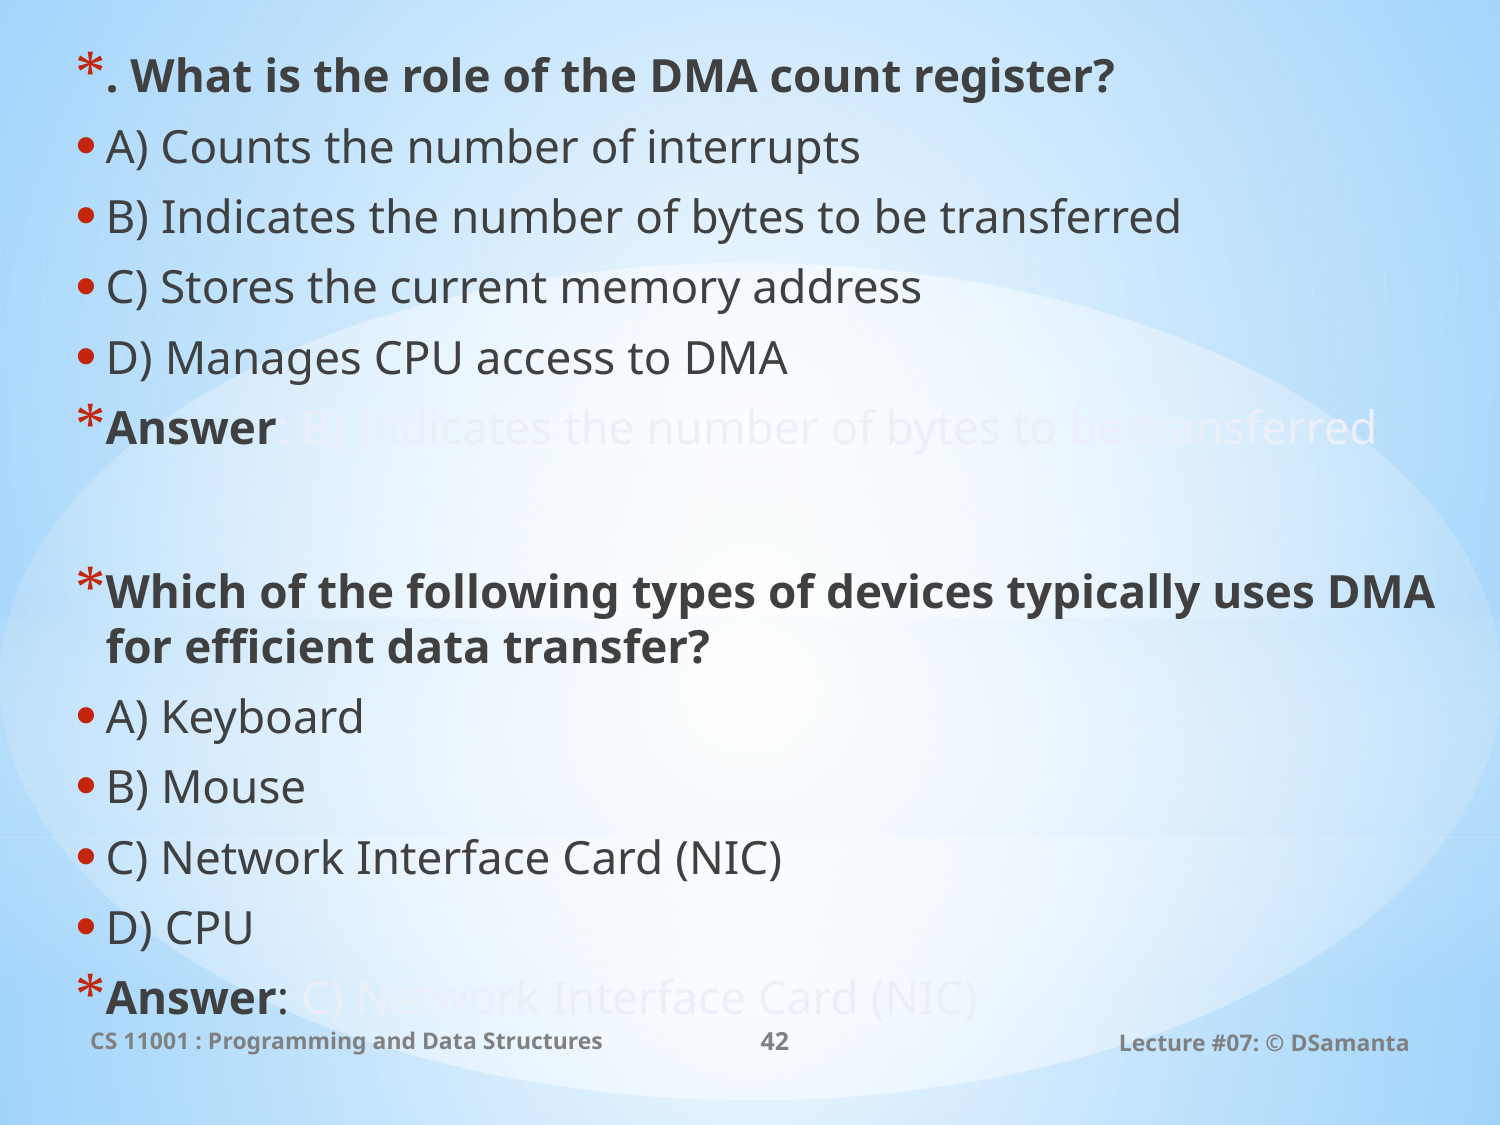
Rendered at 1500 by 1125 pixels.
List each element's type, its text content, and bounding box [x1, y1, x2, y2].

list . What is the role of the DMA count register? A) Counts the number of interrupts B) Indicates the number of bytes to be transferred C) Stores the current memory address D) Manages CPU access to DMA Answer: B) Indicates the number of bytes to be transferred [53, 39, 1471, 554]
text_box Which of the following types of devices typically uses DMA for efficient data transfer? A) Keyboard B) Mouse C) Network Interface Card (NIC) D) CPU Answer: C) Network Interface Card (NIC) [53, 554, 1500, 1125]
